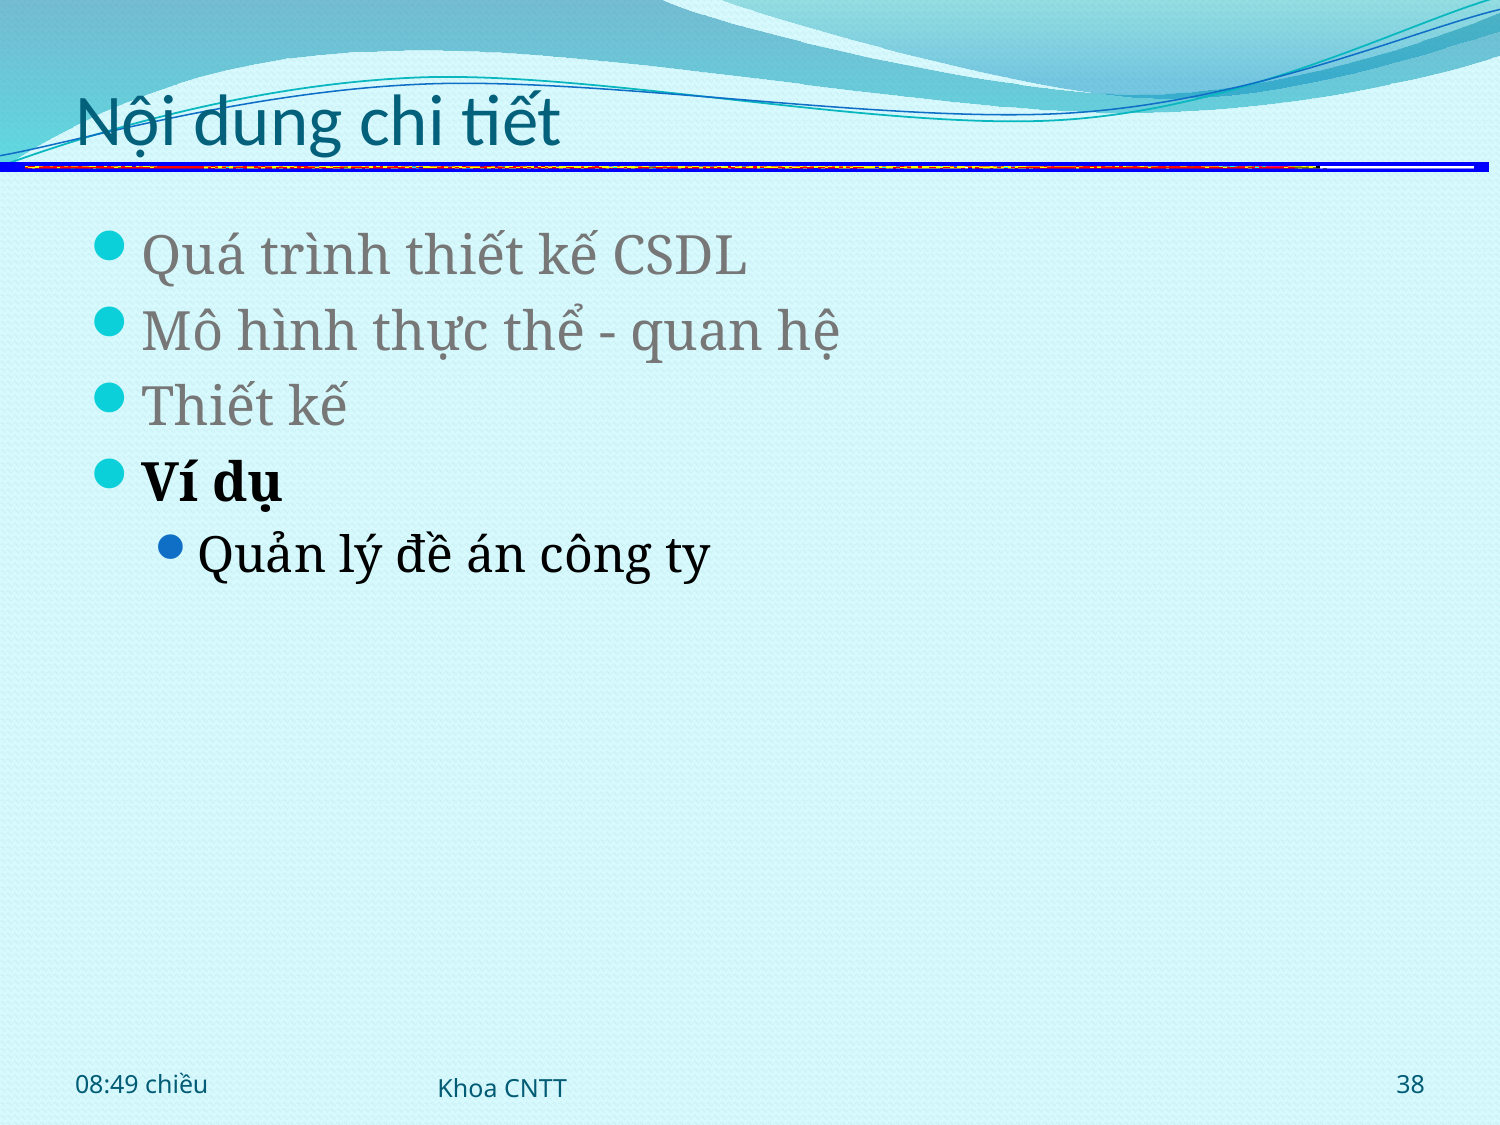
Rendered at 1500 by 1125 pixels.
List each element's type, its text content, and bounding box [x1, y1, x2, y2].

slide_number 38 [1299, 1042, 1425, 1103]
picture [0, 162, 1489, 172]
footer Khoa CNTT [437, 1042, 988, 1103]
list Quá trình thiết kế CSDL Mô hình thực thể - quan hệ Thiết kế Ví dụ Quản lý đề án công ty [74, 212, 1426, 1006]
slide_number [75, 1042, 425, 1103]
title Nội dung chi tiết [74, 57, 1426, 161]
